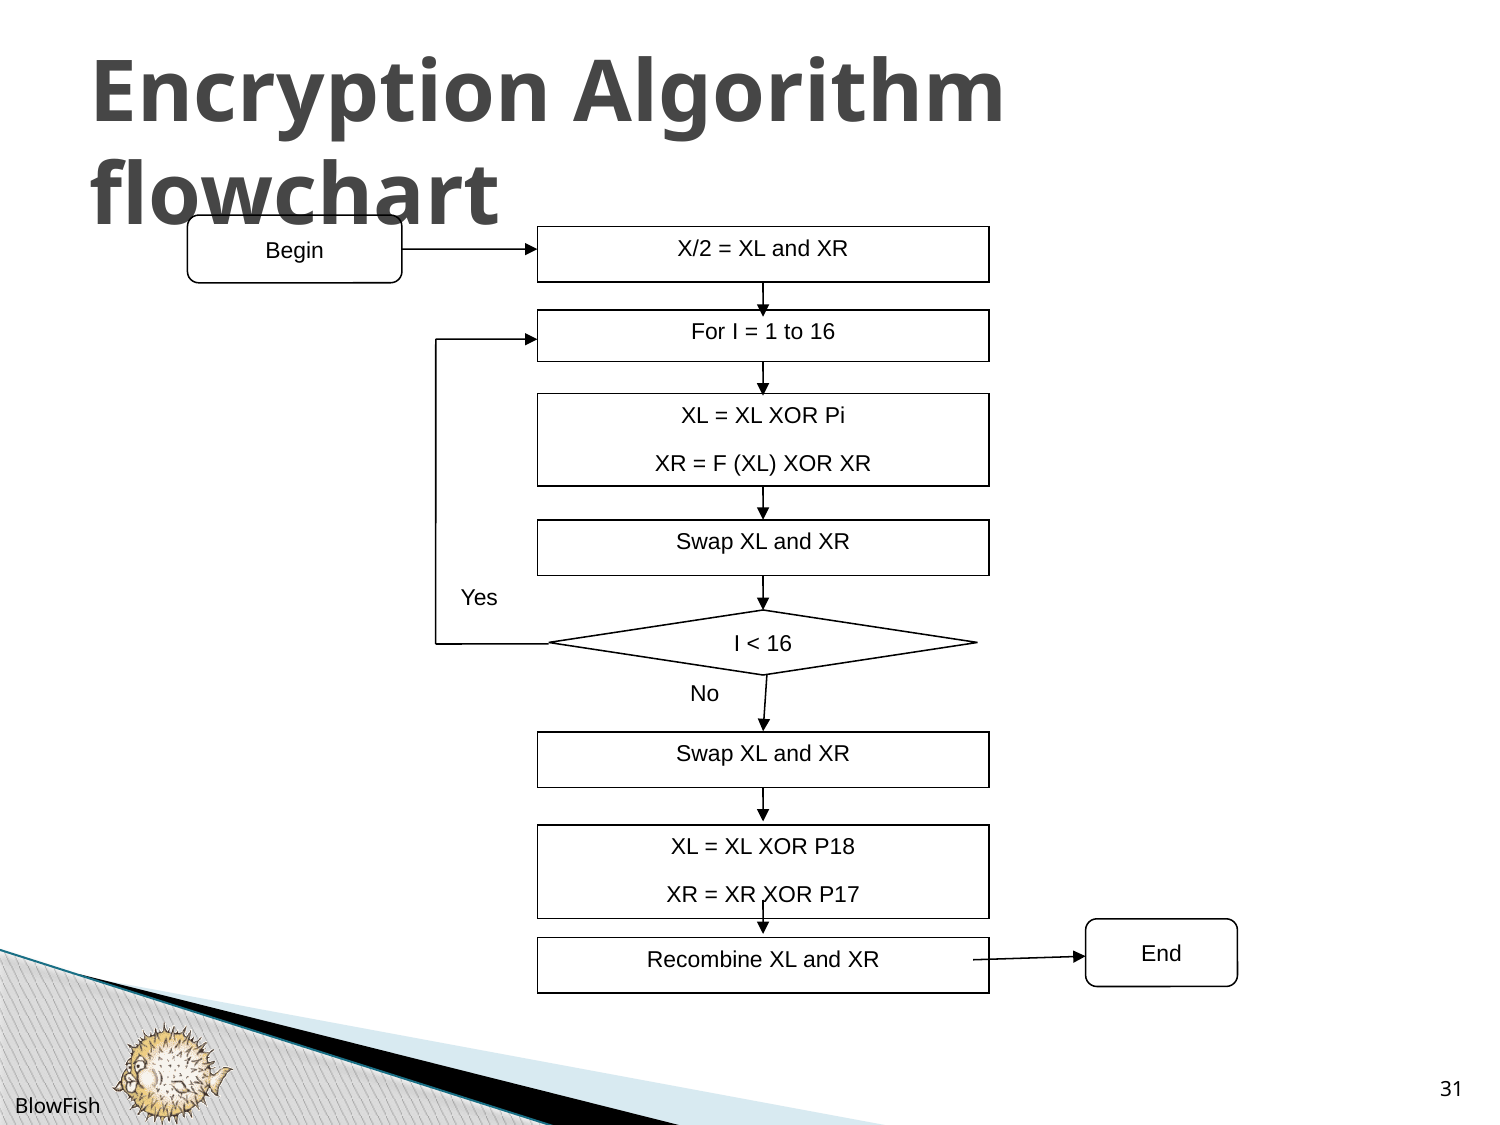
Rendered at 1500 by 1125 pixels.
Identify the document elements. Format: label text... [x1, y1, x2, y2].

text_box BlowFish [0, 1065, 106, 1125]
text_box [187, 214, 1293, 1125]
slide_number 31 [1418, 1051, 1479, 1112]
title Encryption Algorithm flowchart [75, 45, 1425, 233]
picture [112, 1021, 235, 1125]
